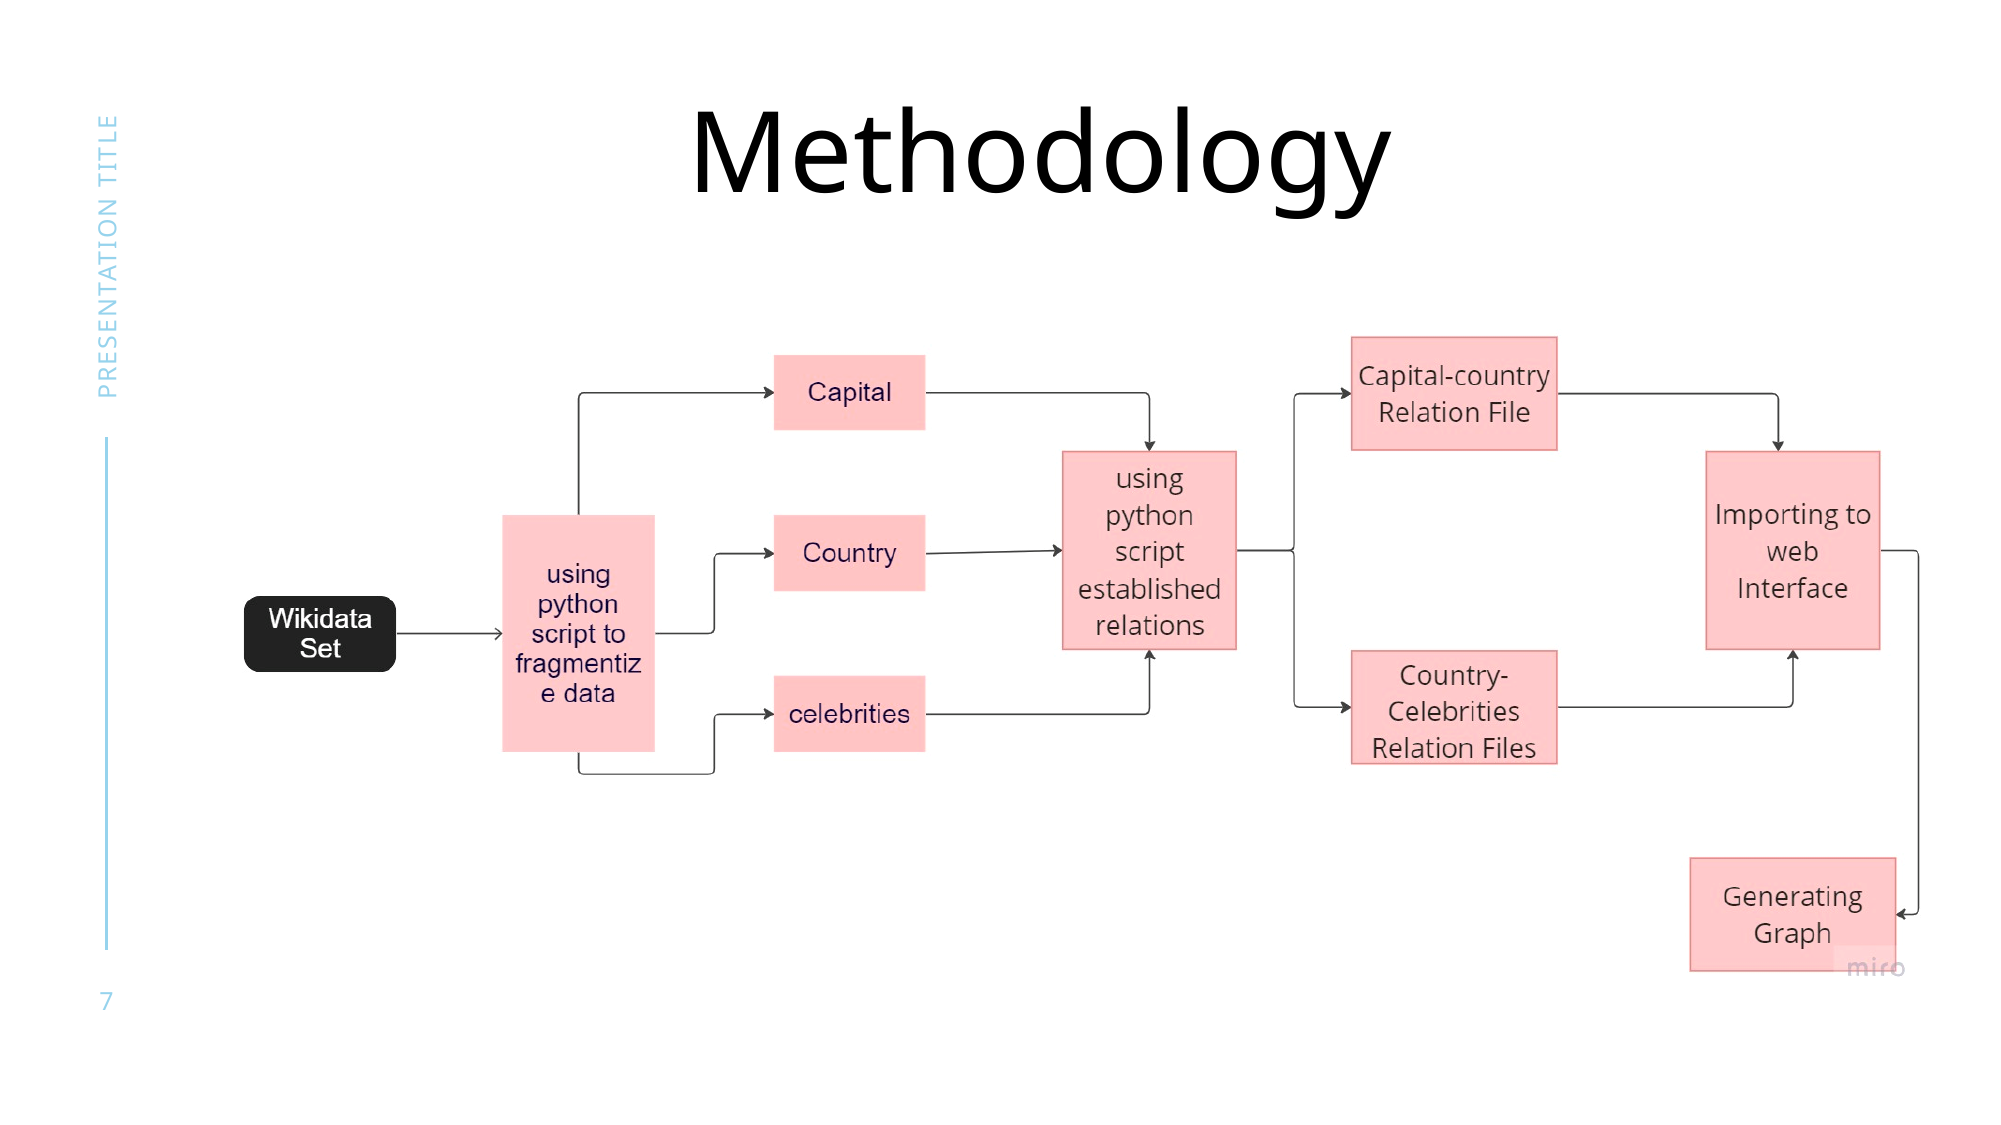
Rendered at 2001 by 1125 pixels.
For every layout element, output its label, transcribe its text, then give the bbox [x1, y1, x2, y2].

text_box Methodology [528, 72, 1551, 223]
footer presentation title [90, 107, 122, 400]
slide_number 7 [68, 987, 122, 1018]
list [122, 269, 1947, 1018]
